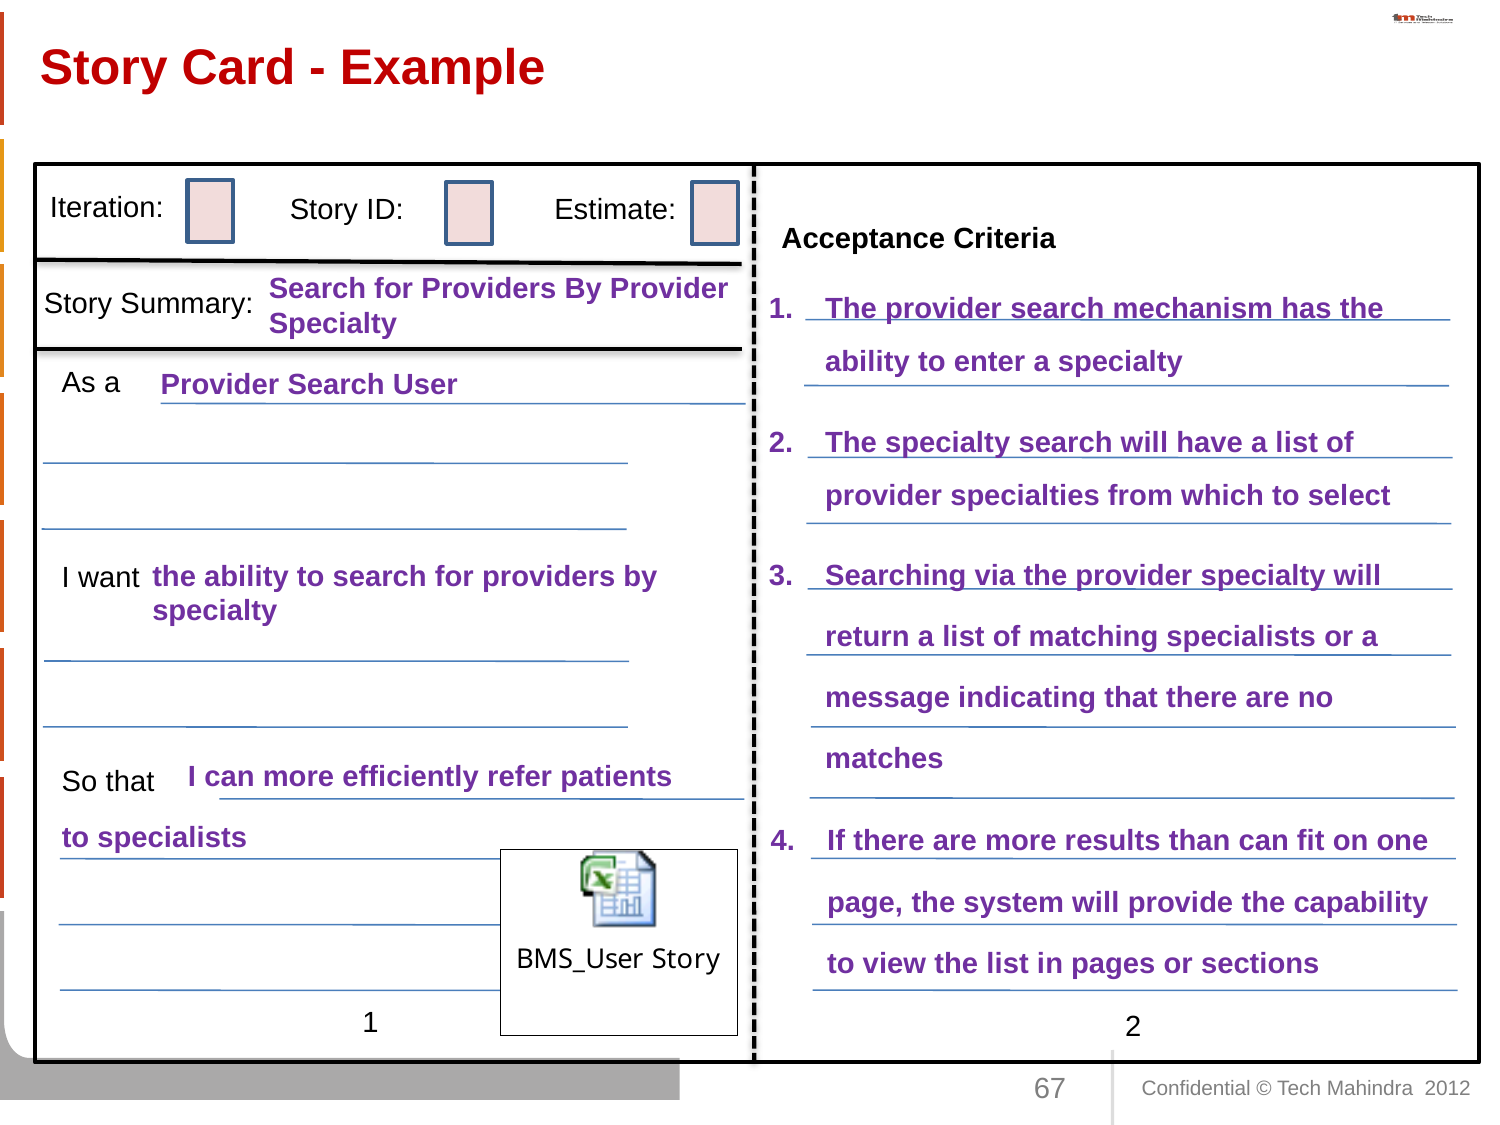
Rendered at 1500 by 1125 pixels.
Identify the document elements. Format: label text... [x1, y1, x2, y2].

text_box [690, 180, 740, 246]
text_box Iteration: [35, 181, 185, 231]
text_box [499, 849, 738, 1036]
title Story Card - Example [24, 30, 1126, 99]
text_box So that [46, 754, 218, 805]
text_box I want [46, 550, 137, 601]
text_box Provider Search User [145, 357, 607, 408]
text_box [33, 162, 1481, 1064]
text_box Search for Providers By Provider Specialty [253, 262, 758, 347]
text_box Acceptance Criteria [766, 211, 1189, 262]
text_box Estimate: [539, 183, 690, 233]
text_box If there are more results than can fit on one page, the system will provide the capability to view the list in pages or sections [755, 788, 1473, 987]
text_box The specialty search will have a list of provider specialties from which to select [754, 398, 1462, 519]
text_box Story ID: [275, 183, 444, 233]
text_box As a [46, 360, 145, 406]
text_box The provider search mechanism has the ability to enter a specialty [754, 264, 1462, 385]
text_box 2 [1110, 999, 1175, 1050]
text_box the ability to search for providers by specialty [137, 549, 677, 669]
text_box [185, 178, 235, 244]
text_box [34, 259, 742, 265]
text_box 1 [347, 998, 413, 1047]
text_box to specialists [47, 810, 641, 861]
text_box I can more efficiently refer patients [173, 749, 763, 800]
text_box Story Summary: [29, 276, 253, 327]
text_box [444, 180, 494, 246]
text_box Searching via the provider specialty will return a list of matching specialists or a message indicating that there are no matches [754, 522, 1450, 782]
